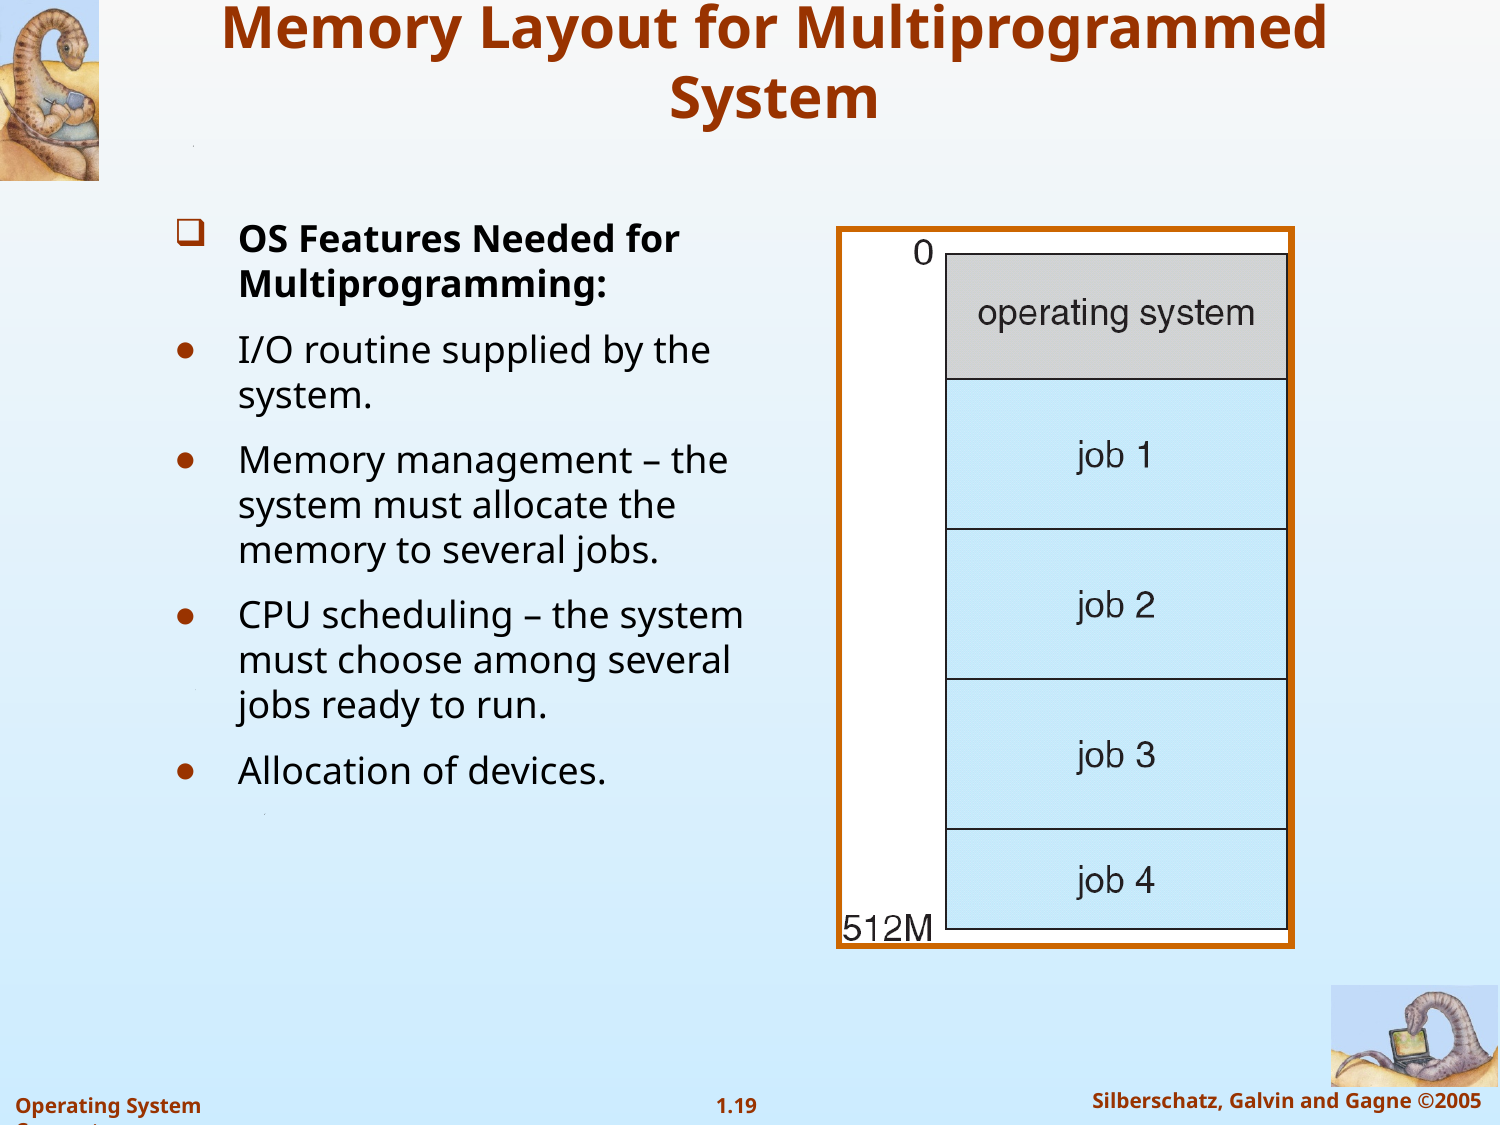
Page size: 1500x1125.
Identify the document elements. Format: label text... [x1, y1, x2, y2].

title Memory Layout for Multiprogrammed System [112, 37, 1438, 138]
picture [1331, 985, 1498, 1087]
picture [842, 231, 1289, 944]
picture [0, 0, 99, 181]
list OS Features Needed for Multiprogramming: I/O routine supplied by the system. Memory management – the system must allocate the memory to several jobs. CPU scheduling – the system must choose among several jobs ready to run. Allocation of devices. [147, 207, 769, 944]
